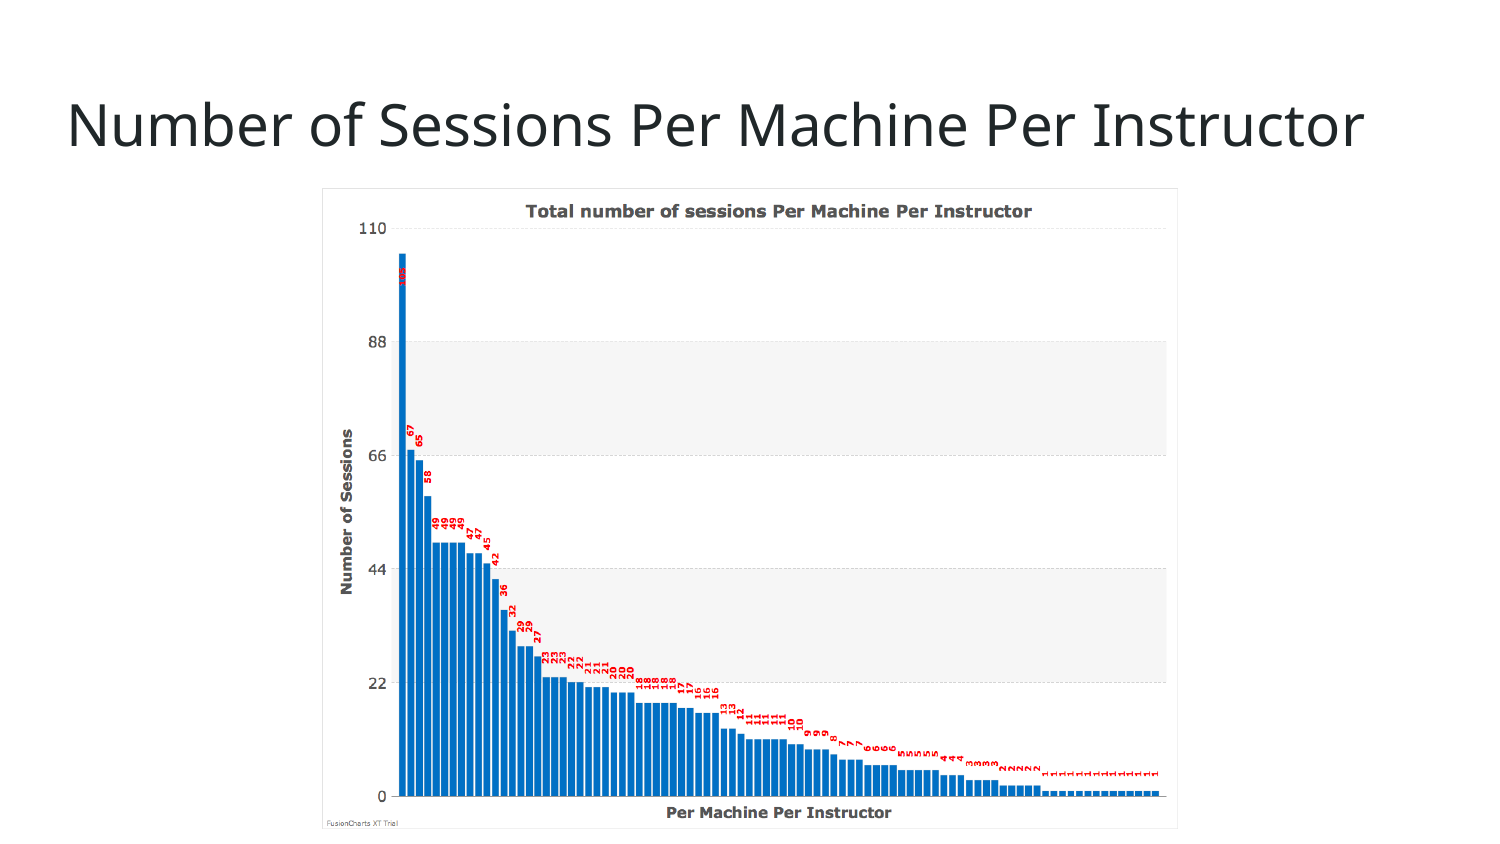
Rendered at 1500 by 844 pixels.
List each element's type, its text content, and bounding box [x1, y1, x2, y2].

picture [322, 188, 1178, 829]
title Number of Sessions Per Machine Per Instructor [51, 72, 1449, 167]
